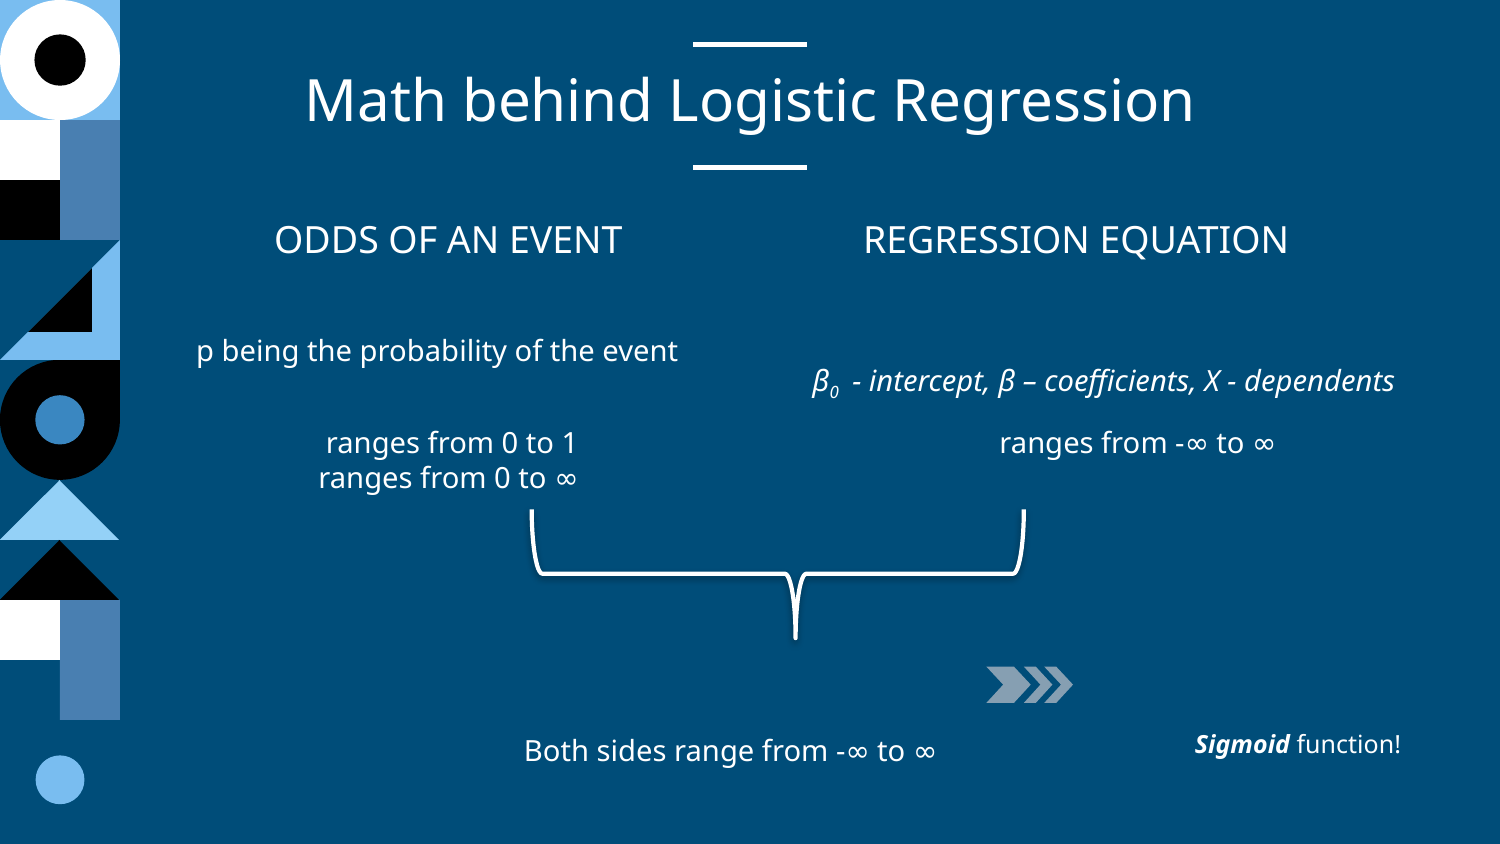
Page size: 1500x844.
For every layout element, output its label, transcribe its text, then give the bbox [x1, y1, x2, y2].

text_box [986, 666, 1074, 704]
text_box Sigmoid function! [1134, 713, 1462, 763]
text_box [531, 509, 1024, 639]
text_box ODDS OF AN EVENT [199, 209, 698, 276]
text_box Both sides range from -∞ to ∞ [465, 716, 997, 792]
title Math behind Logistic Regression [169, 23, 1331, 148]
text_box REGRESSION EQUATION [816, 209, 1336, 276]
